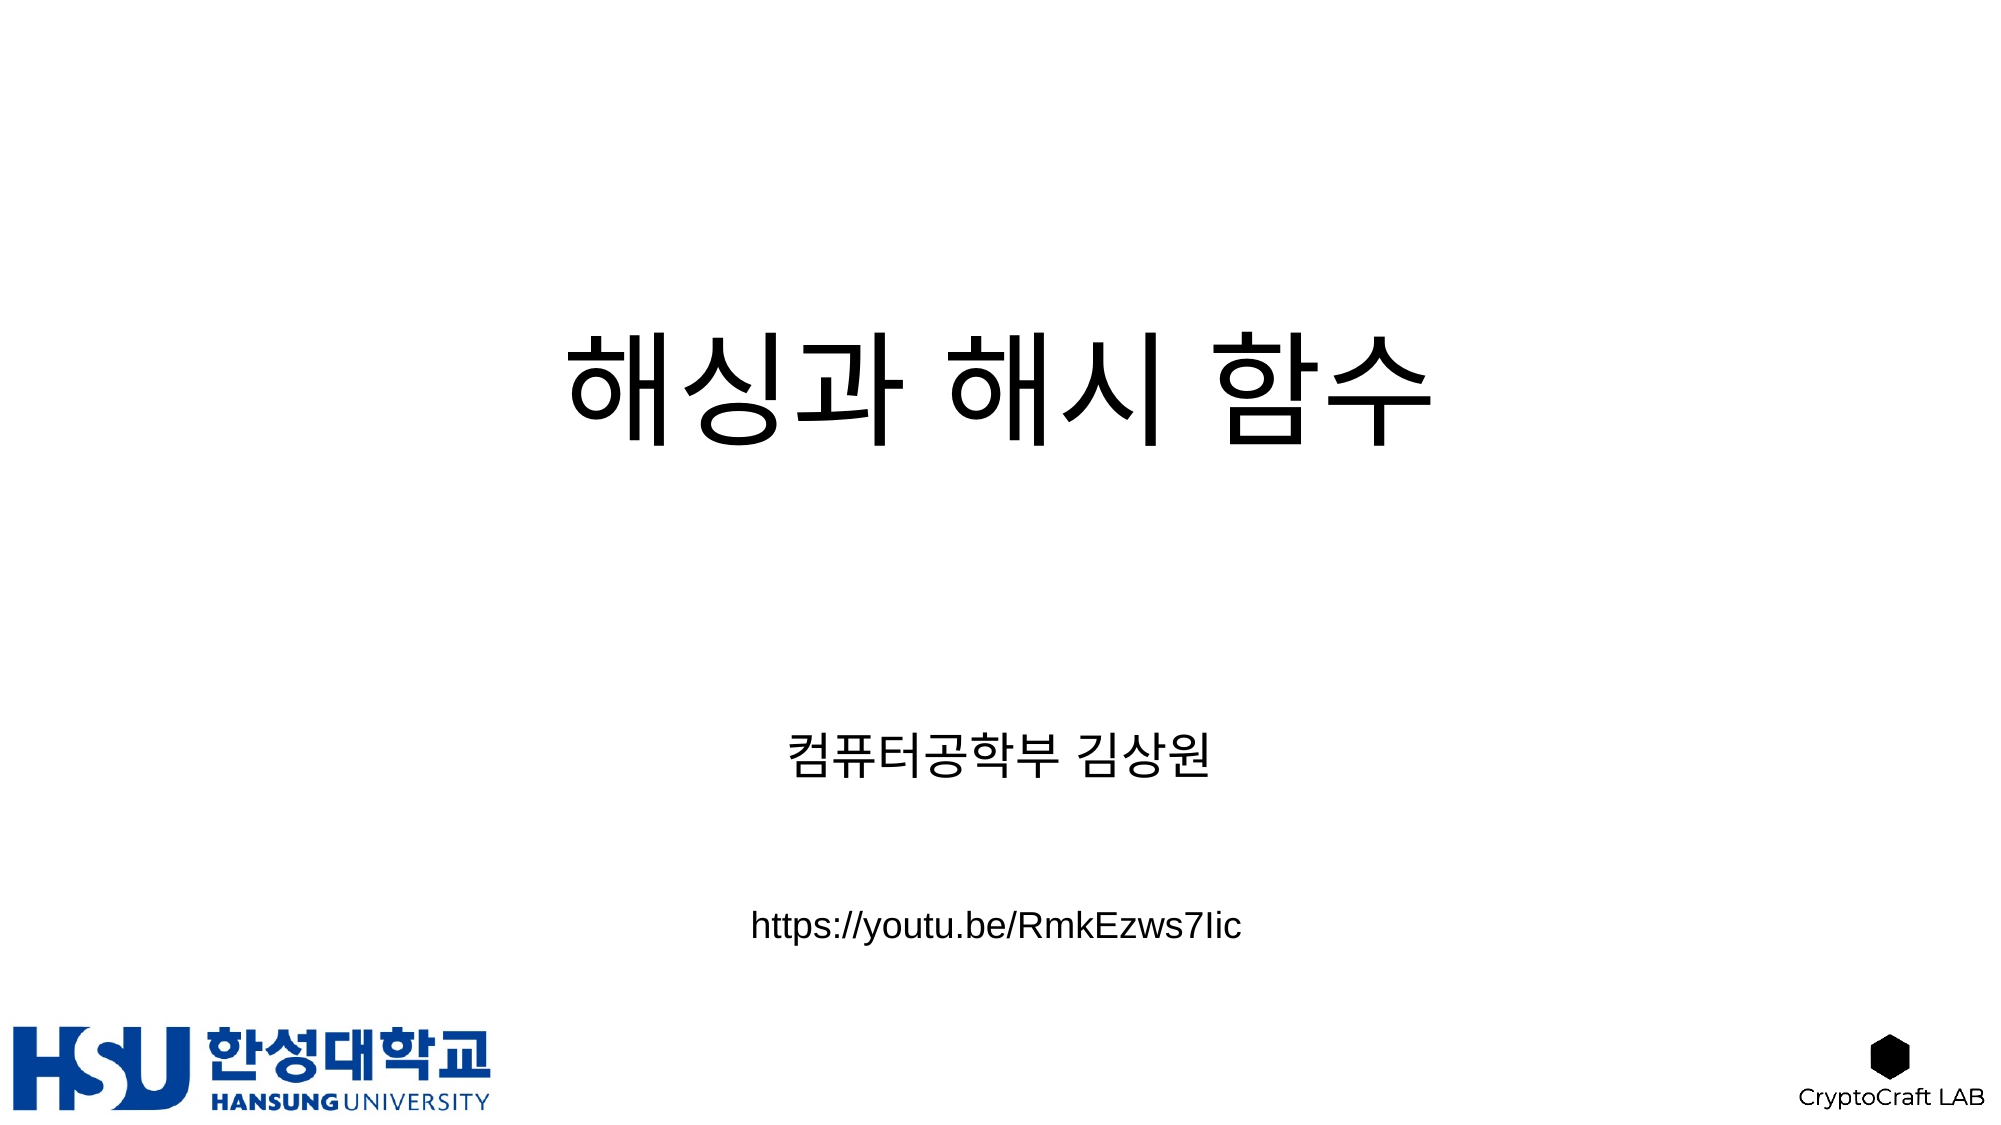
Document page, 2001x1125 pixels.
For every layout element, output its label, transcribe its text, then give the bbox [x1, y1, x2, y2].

picture [1784, 1019, 2000, 1125]
text_box https://youtu.be/RmkEzws7Iic [735, 893, 1737, 954]
title 해싱과 해시 함수 [0, 200, 2000, 593]
picture [4, 1016, 501, 1122]
subtitle 컴퓨터공학부 김상원 [0, 622, 2000, 895]
